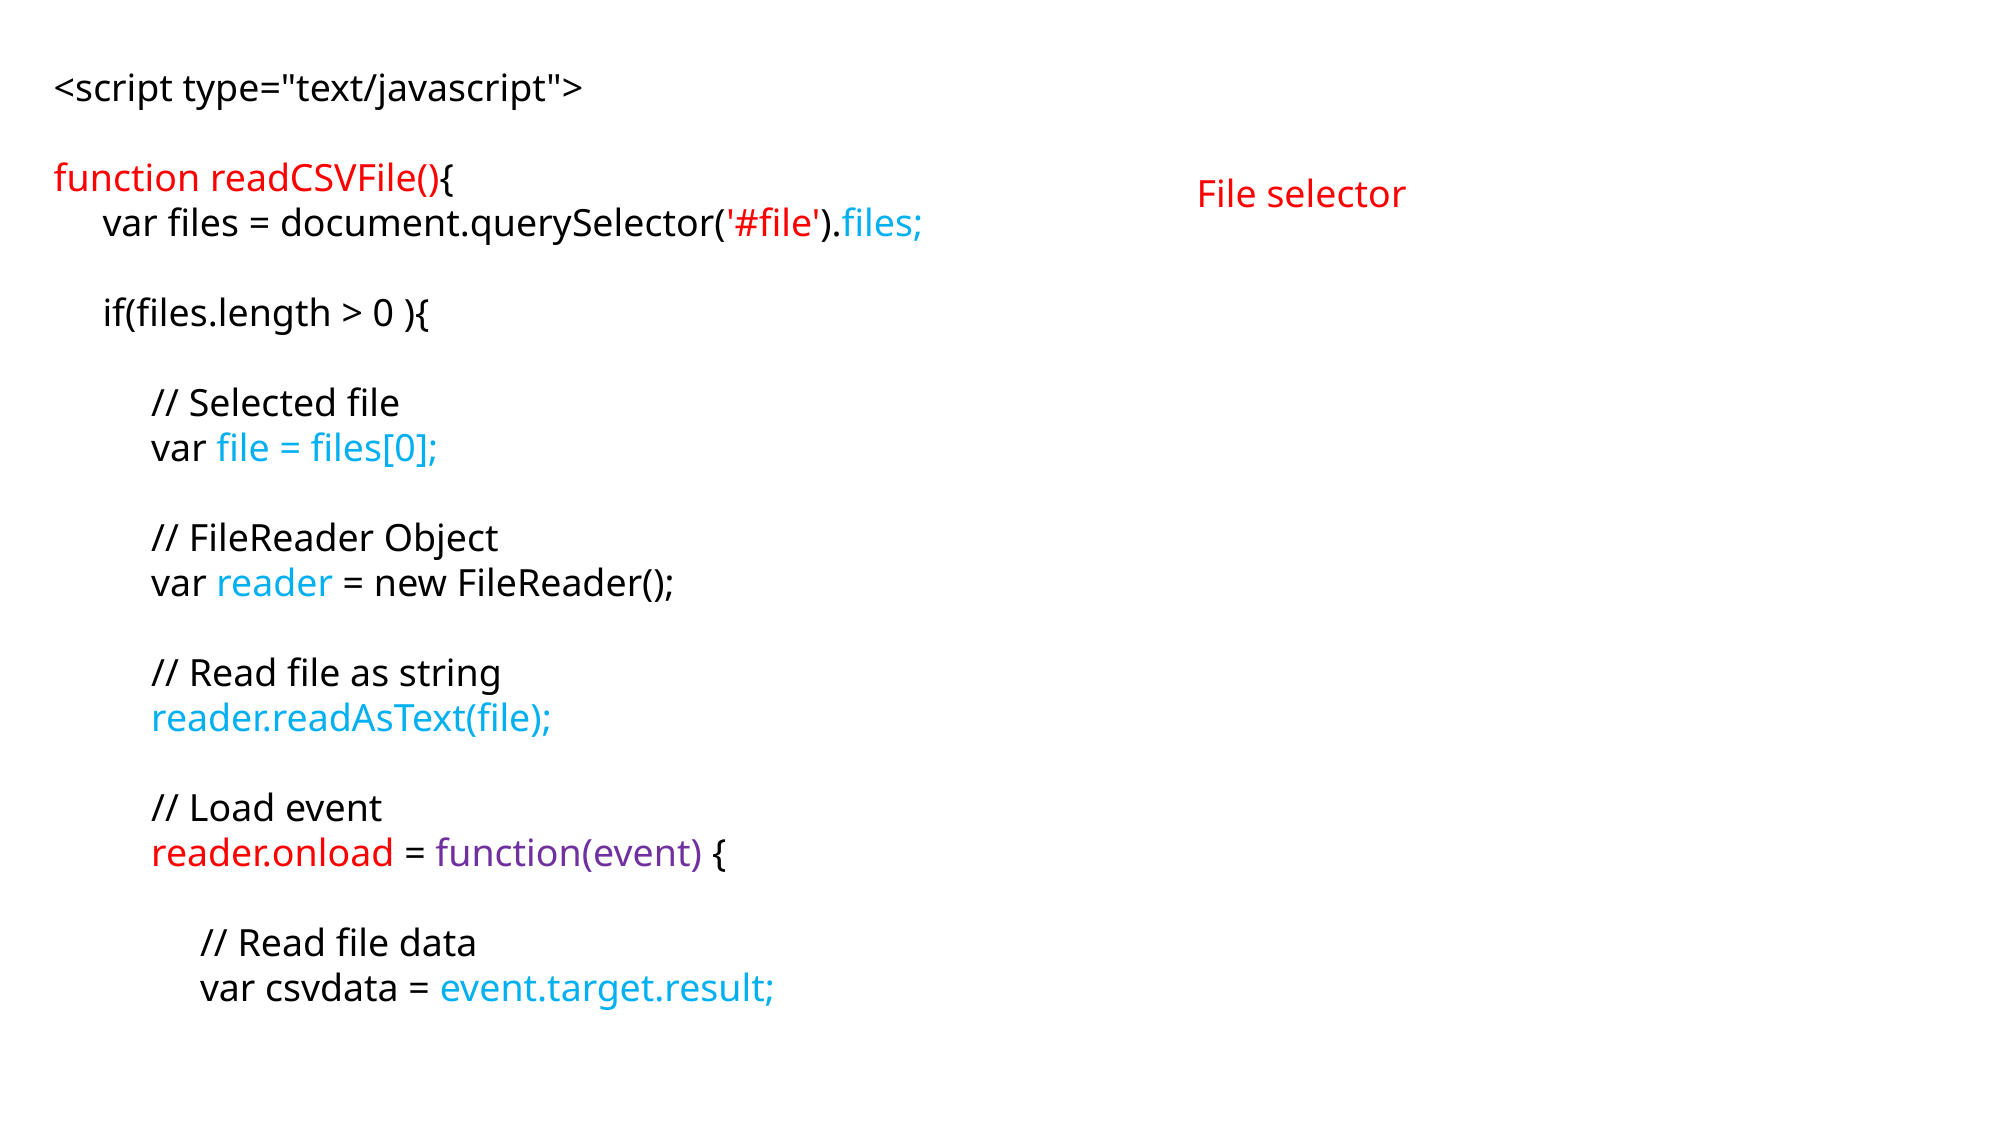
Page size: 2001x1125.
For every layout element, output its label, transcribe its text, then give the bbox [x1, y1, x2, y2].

text_box <script type="text/javascript"> function readCSVFile(){ var files = document.querySelector('#file').files; if(files.length > 0 ){ // Selected file var file = files[0]; // FileReader Object var reader = new FileReader(); // Read file as string reader.readAsText(file); // Load event reader.onload = function(event) { // Read file data var csvdata = event.target.result; [38, 11, 1903, 1107]
text_box File selector [1181, 162, 1632, 222]
